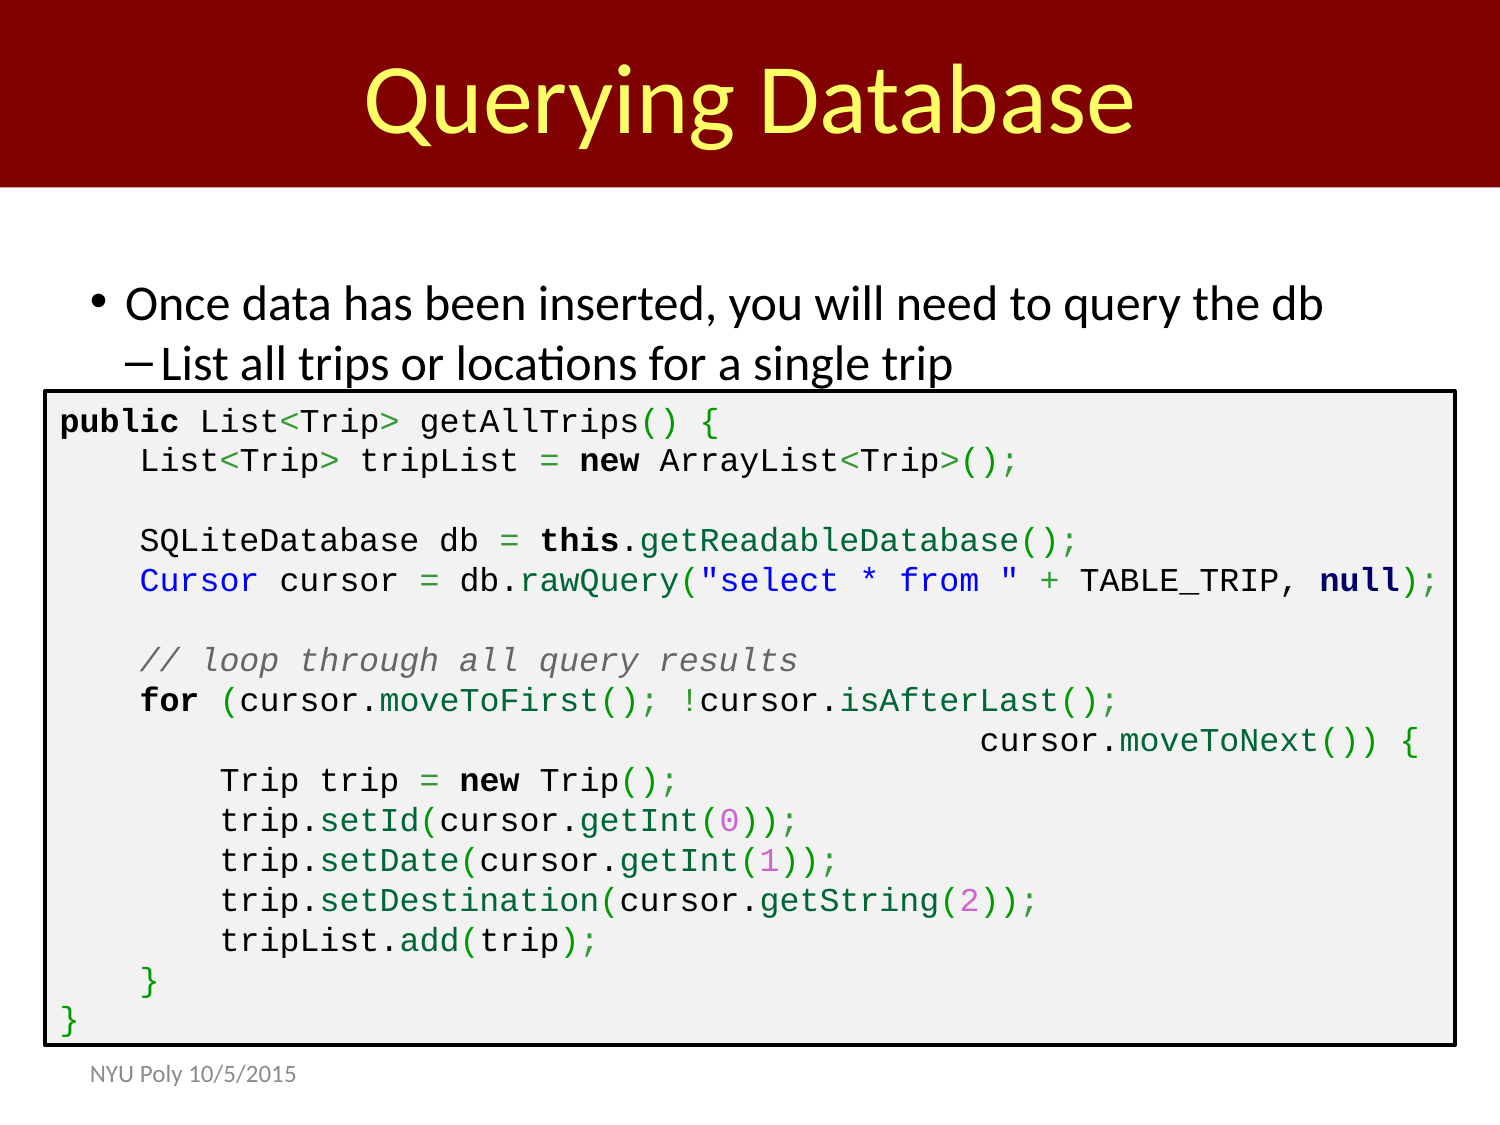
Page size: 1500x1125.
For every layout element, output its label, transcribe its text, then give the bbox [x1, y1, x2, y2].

text_box public List<Trip> getAllTrips() { List<Trip> tripList = new ArrayList<Trip>(); SQLiteDatabase db = this.getReadableDatabase(); Cursor cursor = db.rawQuery("select * from " + TABLE_TRIP, null); // loop through all query results for (cursor.moveToFirst(); !cursor.isAfterLast(); cursor.moveToNext()) { Trip trip = new Trip(); trip.setId(cursor.getInt(0)); trip.setDate(cursor.getInt(1)); trip.setDestination(cursor.getString(2)); tripList.add(trip); } } [44, 391, 1456, 1045]
text_box NYU Poly 10/5/2015 [74, 1045, 425, 1103]
text_box Once data has been inserted, you will need to query the db List all trips or locations for a single trip Can use db.query or db.rawQuery – returns Cursor object Difference is the arguments [75, 262, 1425, 391]
text_box Querying Database [0, 0, 1500, 188]
